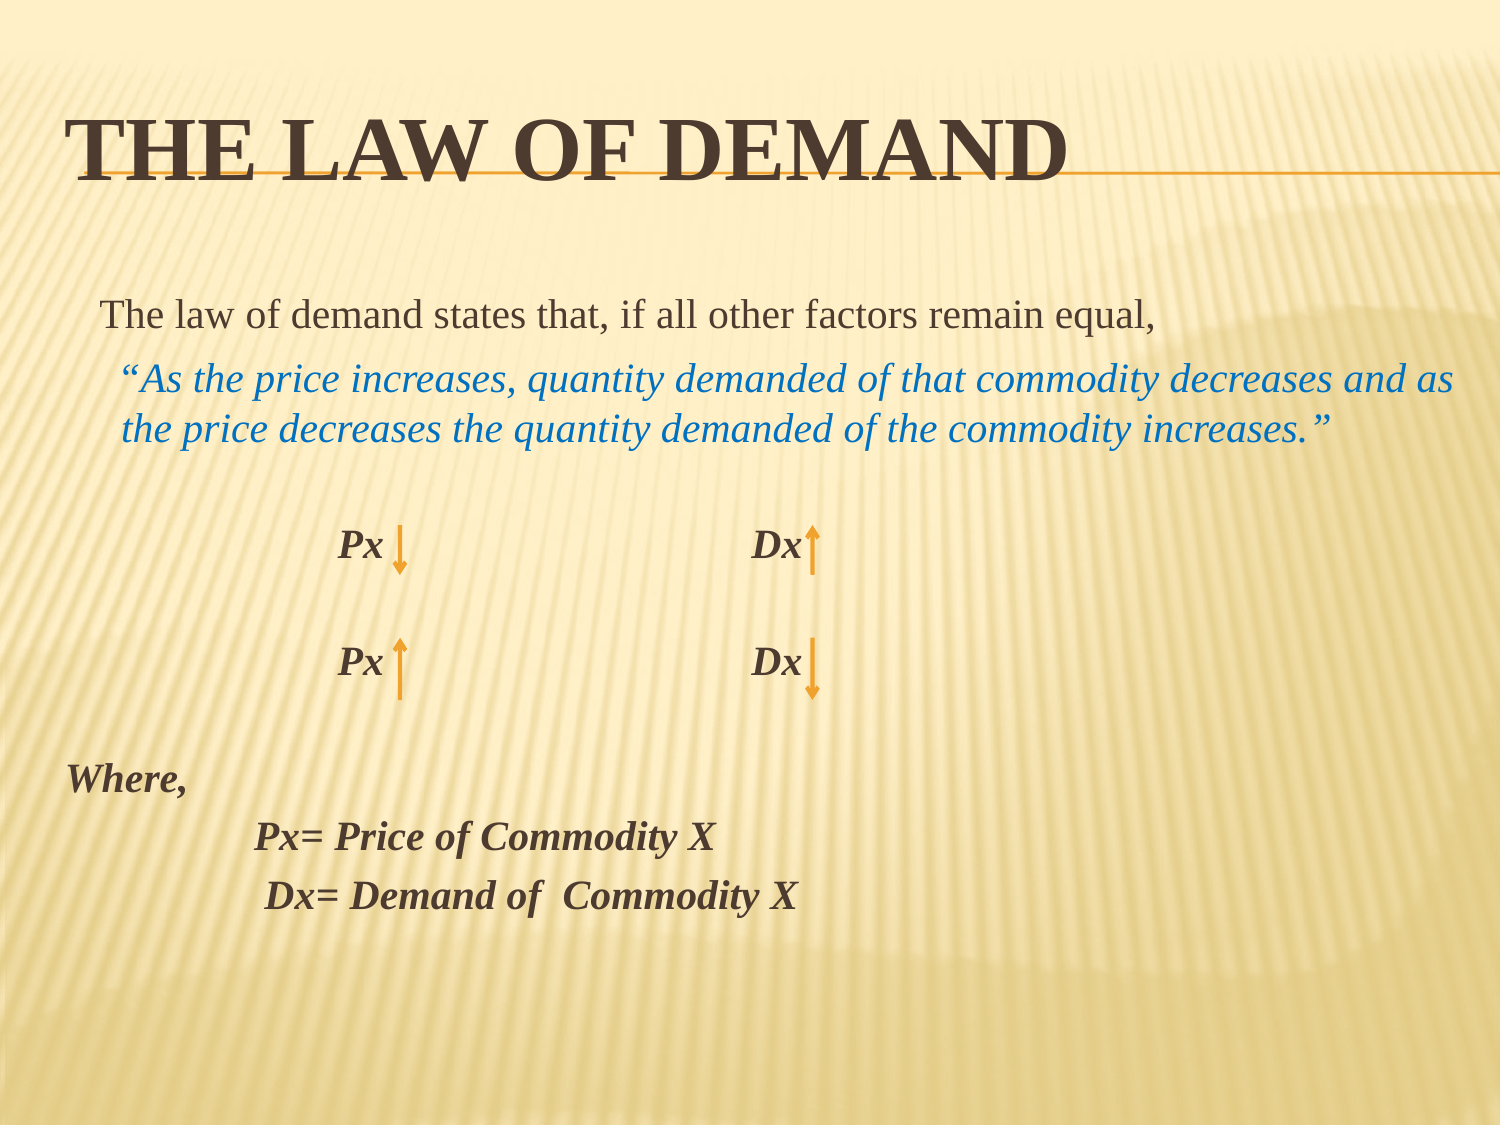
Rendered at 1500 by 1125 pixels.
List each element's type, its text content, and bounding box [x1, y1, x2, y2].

title The Law of Demand [50, 75, 1475, 213]
list The law of demand states that, if all other factors remain equal, “As the price increases, quantity demanded of that commodity decreases and as the price decreases the quantity demanded of the commodity increases.” Px Dx Px Dx Where, Px= Price of Commodity X Dx= Demand of Commodity X [50, 254, 1475, 998]
